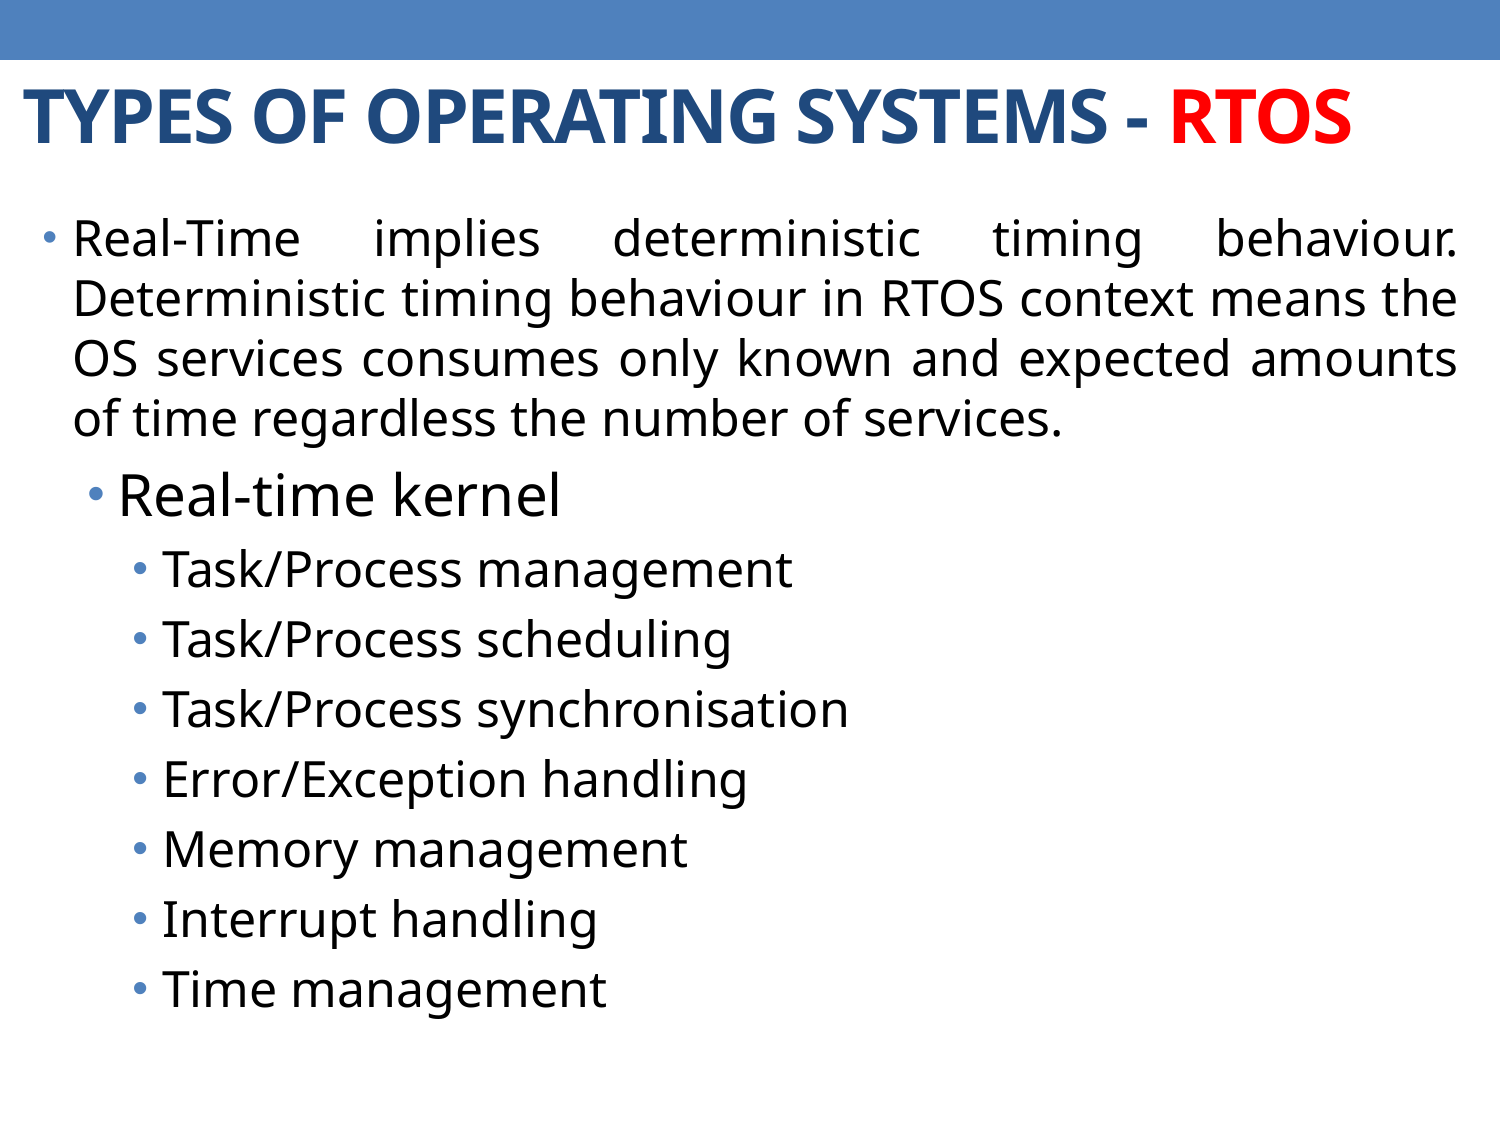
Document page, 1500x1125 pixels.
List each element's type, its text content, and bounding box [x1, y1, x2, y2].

title TYPES OF OPERATING SYSTEMS - RTOS [7, 69, 1470, 158]
list Real-Time implies deterministic timing behaviour. Deterministic timing behaviour in RTOS context means the OS services consumes only known and expected amounts of time regardless the number of services. Real-time kernel Task/Process management Task/Process scheduling Task/Process synchronisation Error/Exception handling Memory management Interrupt handling Time management [27, 198, 1475, 1063]
